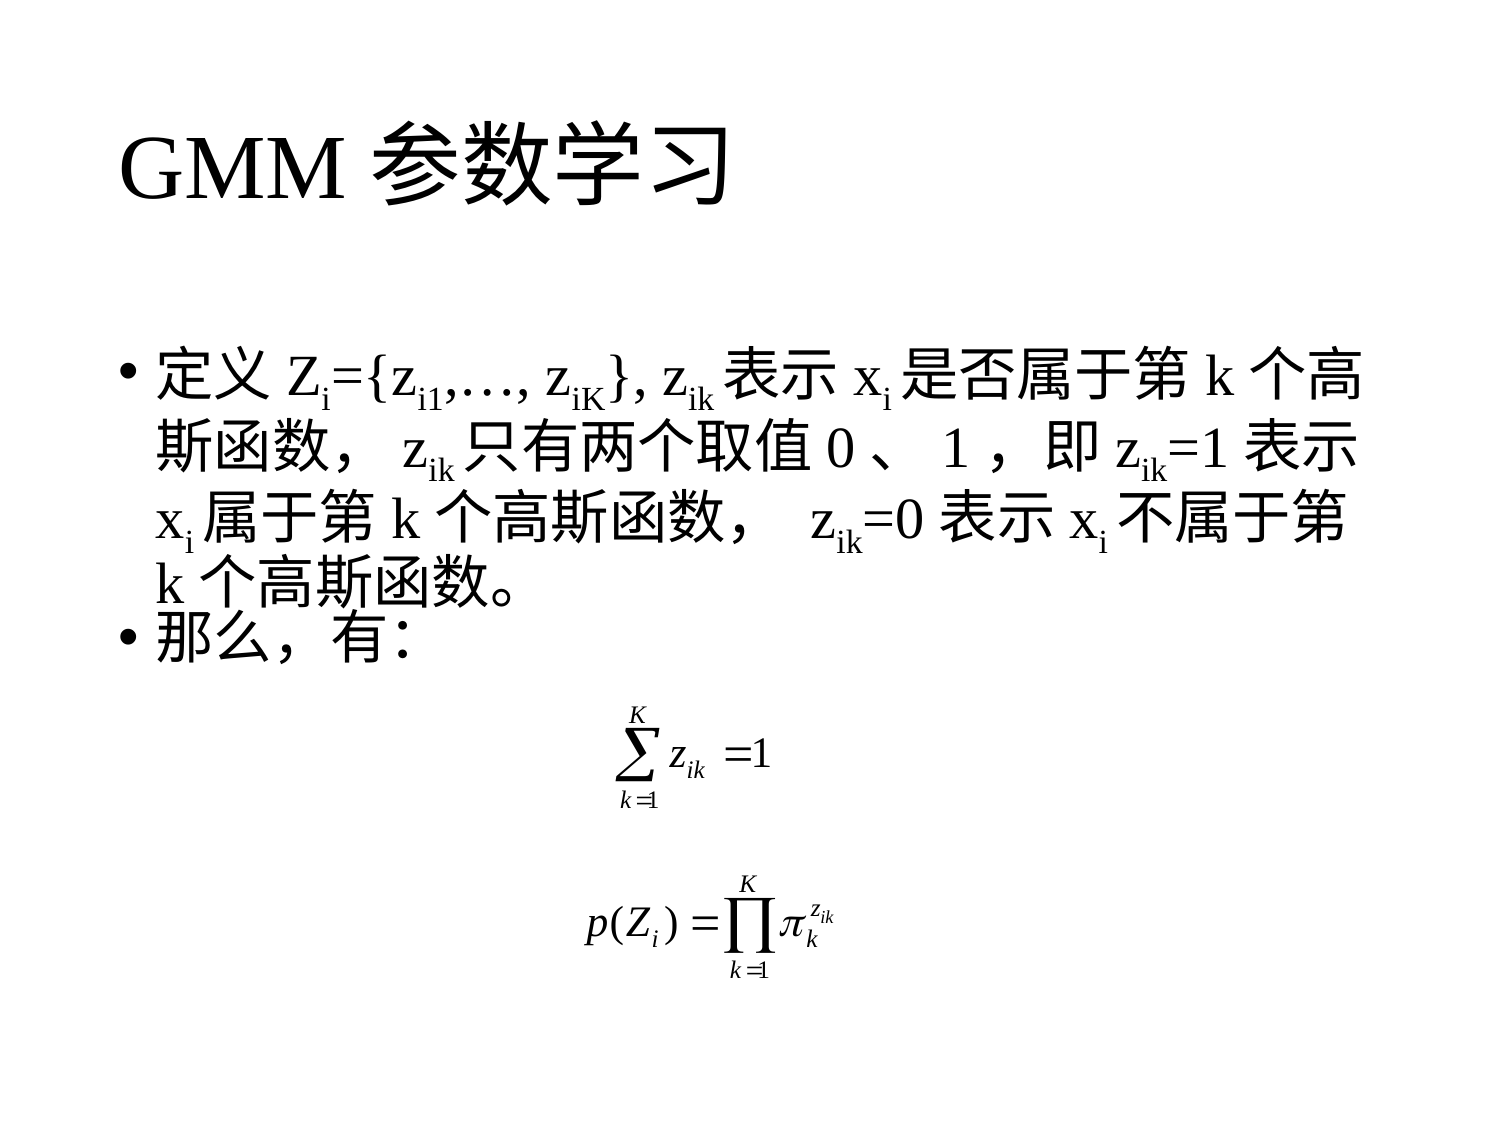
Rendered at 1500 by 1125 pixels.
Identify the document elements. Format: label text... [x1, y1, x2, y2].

list 定义Zi={zi1,…, ziK}, zik表示xi是否属于第k个高斯函数，zik只有两个取值0、1，即zik=1表示xi属于第k个高斯函数， zik=0表示xi不属于第k个高斯函数。 [103, 331, 1397, 601]
title GMM参数学习 [103, 59, 1397, 278]
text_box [574, 864, 851, 988]
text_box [609, 695, 776, 819]
text_box 那么，有： [103, 601, 1397, 832]
